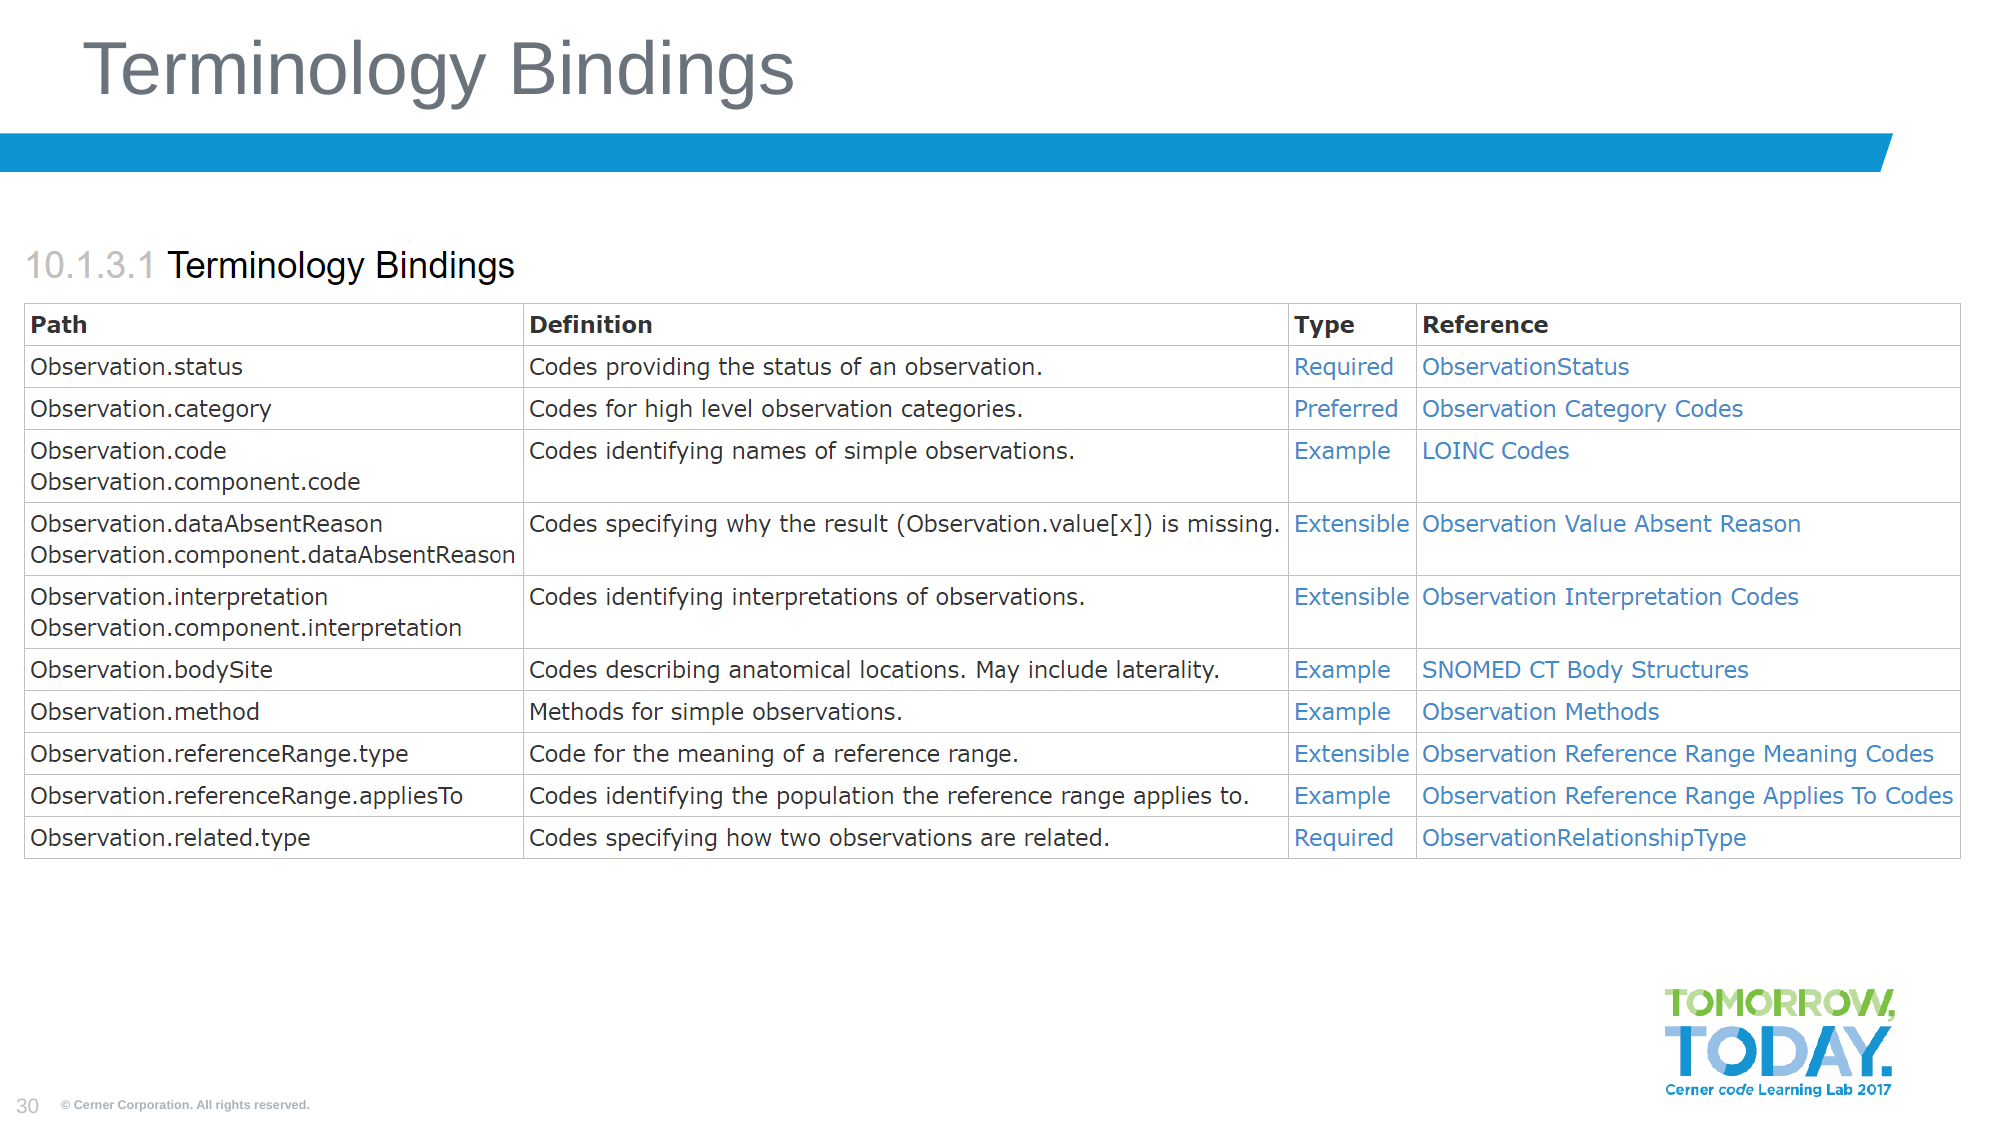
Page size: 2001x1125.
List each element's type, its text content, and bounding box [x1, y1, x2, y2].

title Terminology Bindings [67, 0, 1793, 142]
picture [0, 239, 2000, 886]
picture [1602, 955, 1954, 1125]
